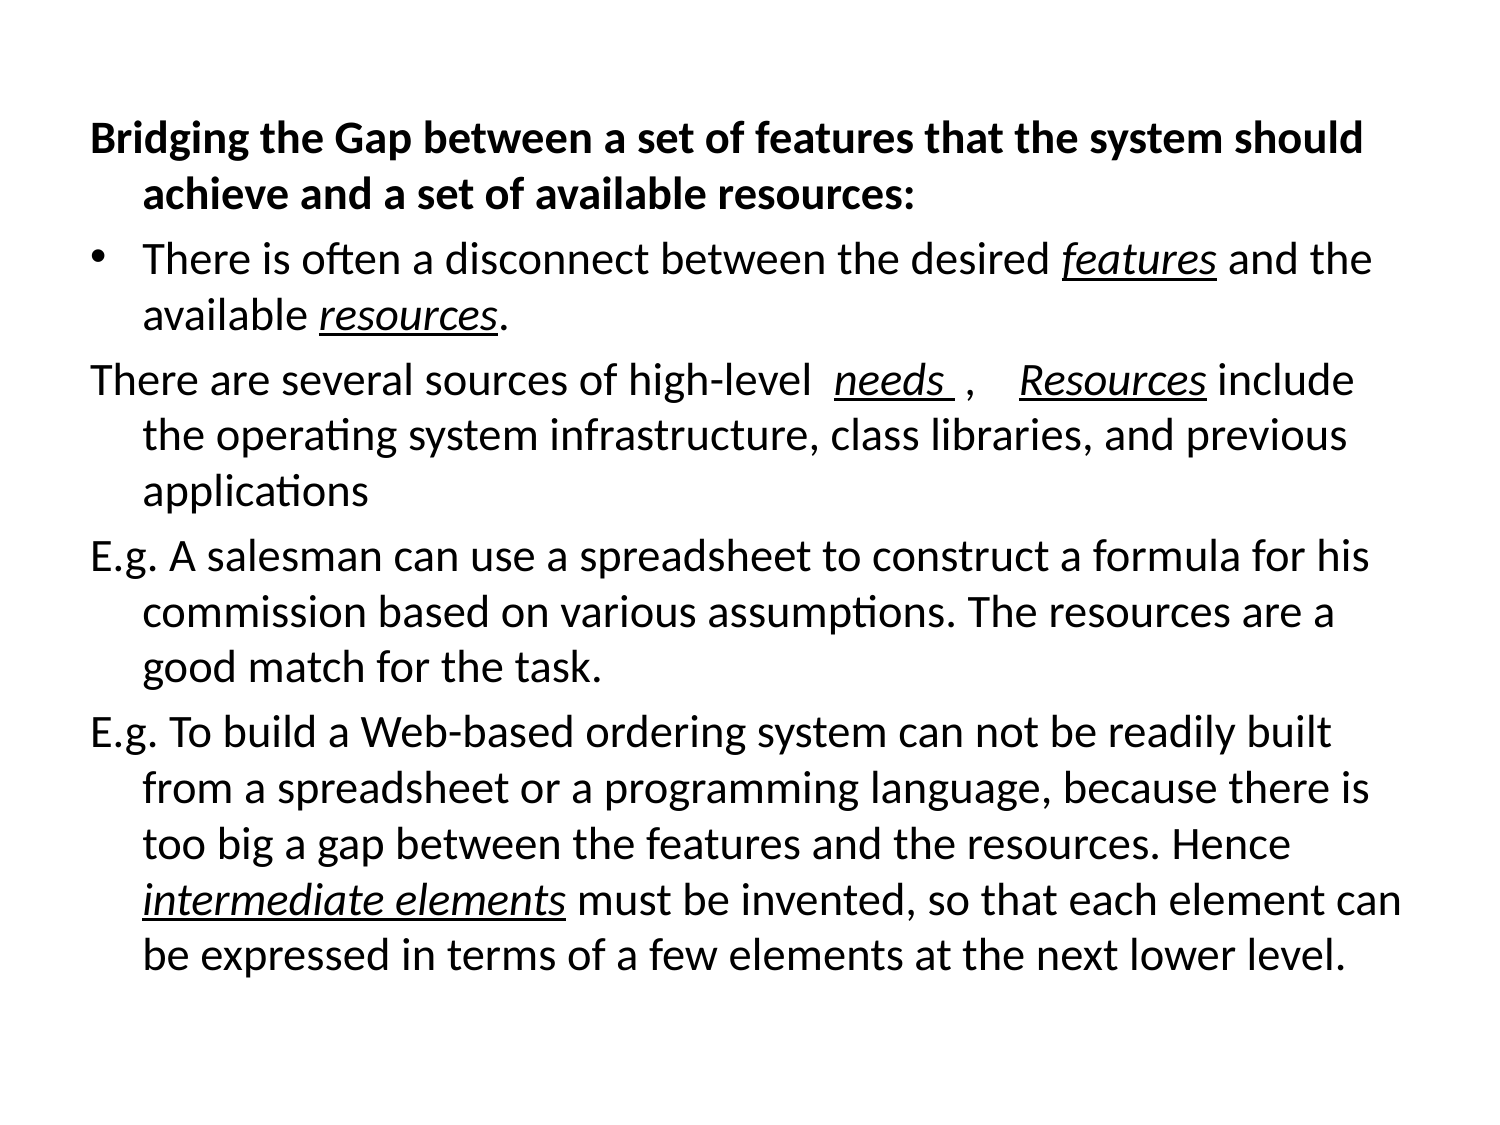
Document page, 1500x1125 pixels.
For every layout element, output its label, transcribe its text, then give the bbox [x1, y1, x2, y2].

list Bridging the Gap between a set of features that the system should achieve and a set of available resources: There is often a disconnect between the desired features and the available resources. There are several sources of high-level needs , Resources include the operating system infrastructure, class libraries, and previous applications E.g. A salesman can use a spreadsheet to construct a formula for his commission based on various assumptions. The resources are a good match for the task. E.g. To build a Web-based ordering system can not be readily built from a spreadsheet or a programming language, because there is too big a gap between the features and the resources. Hence intermediate elements must be invented, so that each element can be expressed in terms of a few elements at the next lower level. [75, 99, 1425, 1005]
